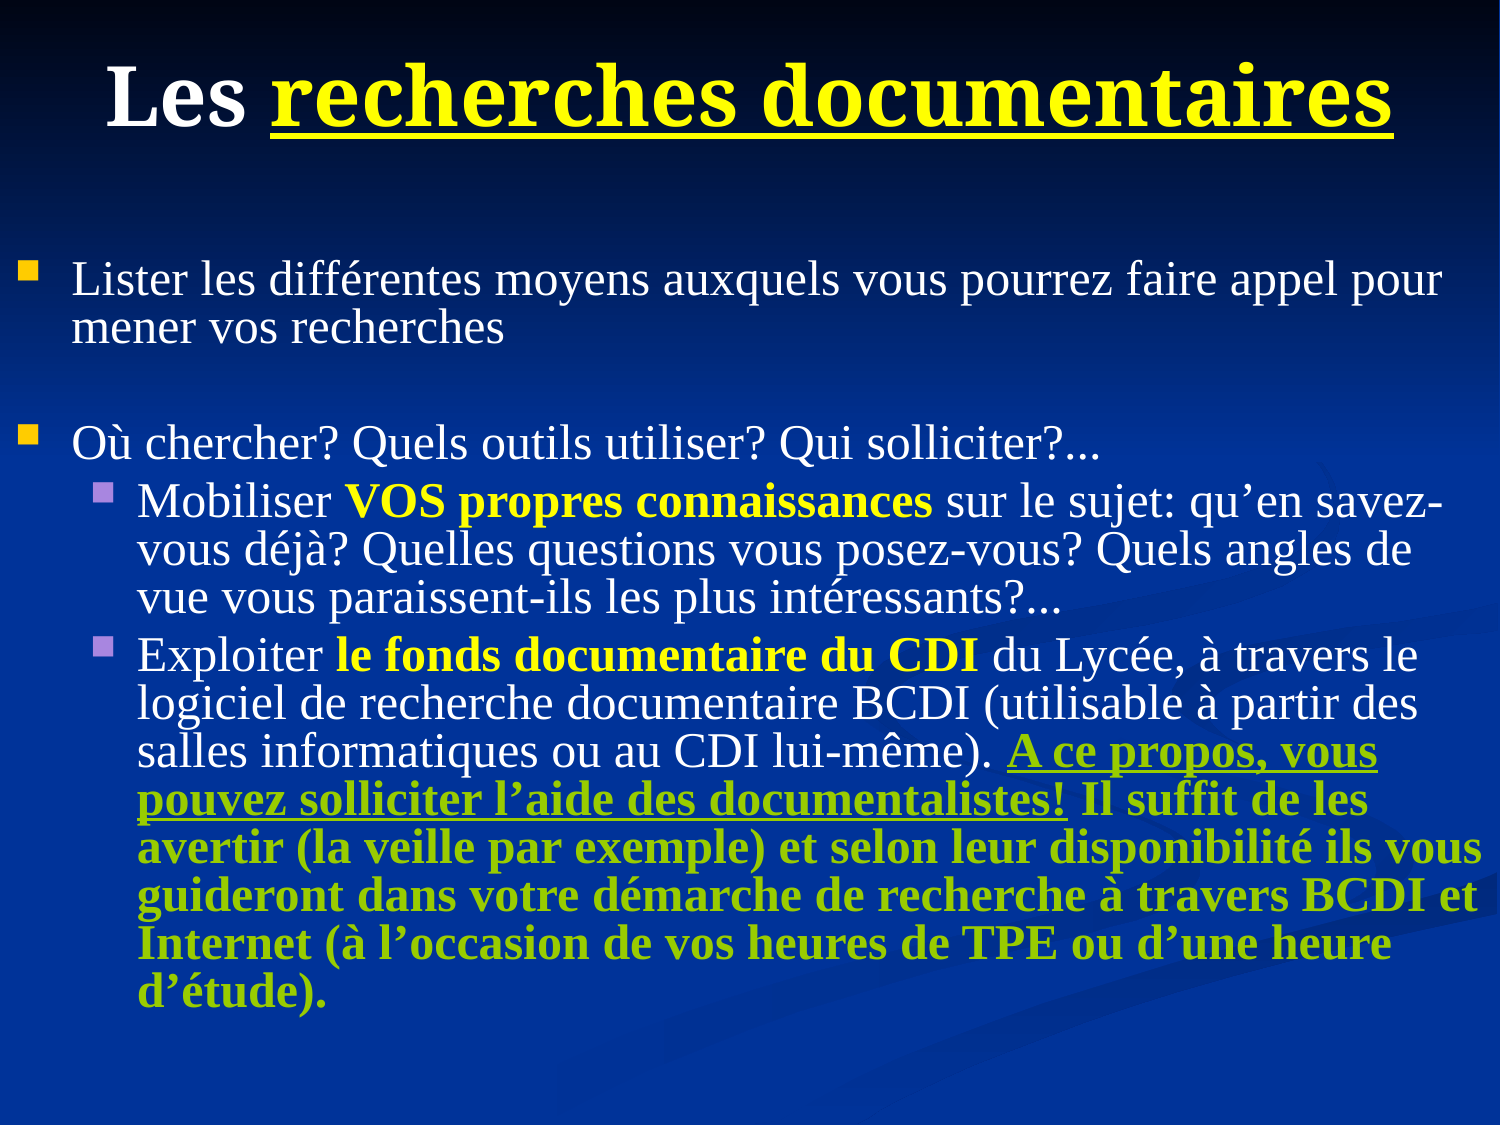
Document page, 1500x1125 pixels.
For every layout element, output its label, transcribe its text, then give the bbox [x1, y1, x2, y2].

list Lister les différentes moyens auxquels vous pourrez faire appel pour mener vos recherches Où chercher? Quels outils utiliser? Qui solliciter?... Mobiliser VOS propres connaissances sur le sujet: qu’en savez-vous déjà? Quelles questions vous posez-vous? Quels angles de vue vous paraissent-ils les plus intéressants?... Exploiter le fonds documentaire du CDI du Lycée, à travers le logiciel de recherche documentaire BCDI (utilisable à partir des salles informatiques ou au CDI lui-même). A ce propos, vous pouvez solliciter l’aide des documentalistes! Il suffit de les avertir (la veille par exemple) et selon leur disponibilité ils vous guideront dans votre démarche de recherche à travers BCDI et Internet (à l’occasion de vos heures de TPE ou d’une heure d’étude). [0, 249, 1500, 1125]
title Les recherches documentaires [0, 0, 1500, 187]
